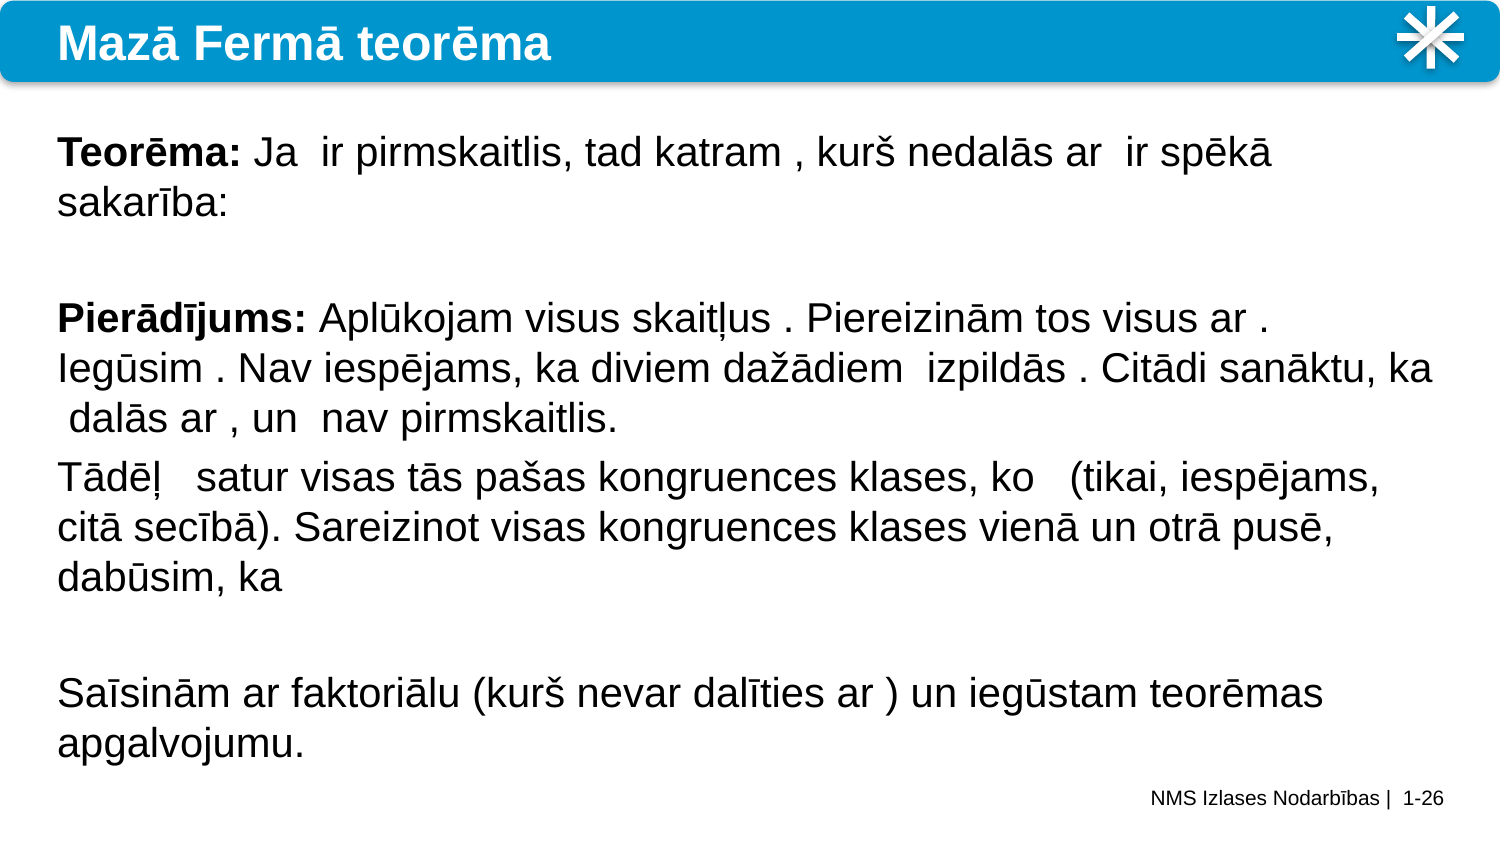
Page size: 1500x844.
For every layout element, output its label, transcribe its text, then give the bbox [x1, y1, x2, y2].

title Mazā Fermā teorēma [56, 10, 1297, 73]
